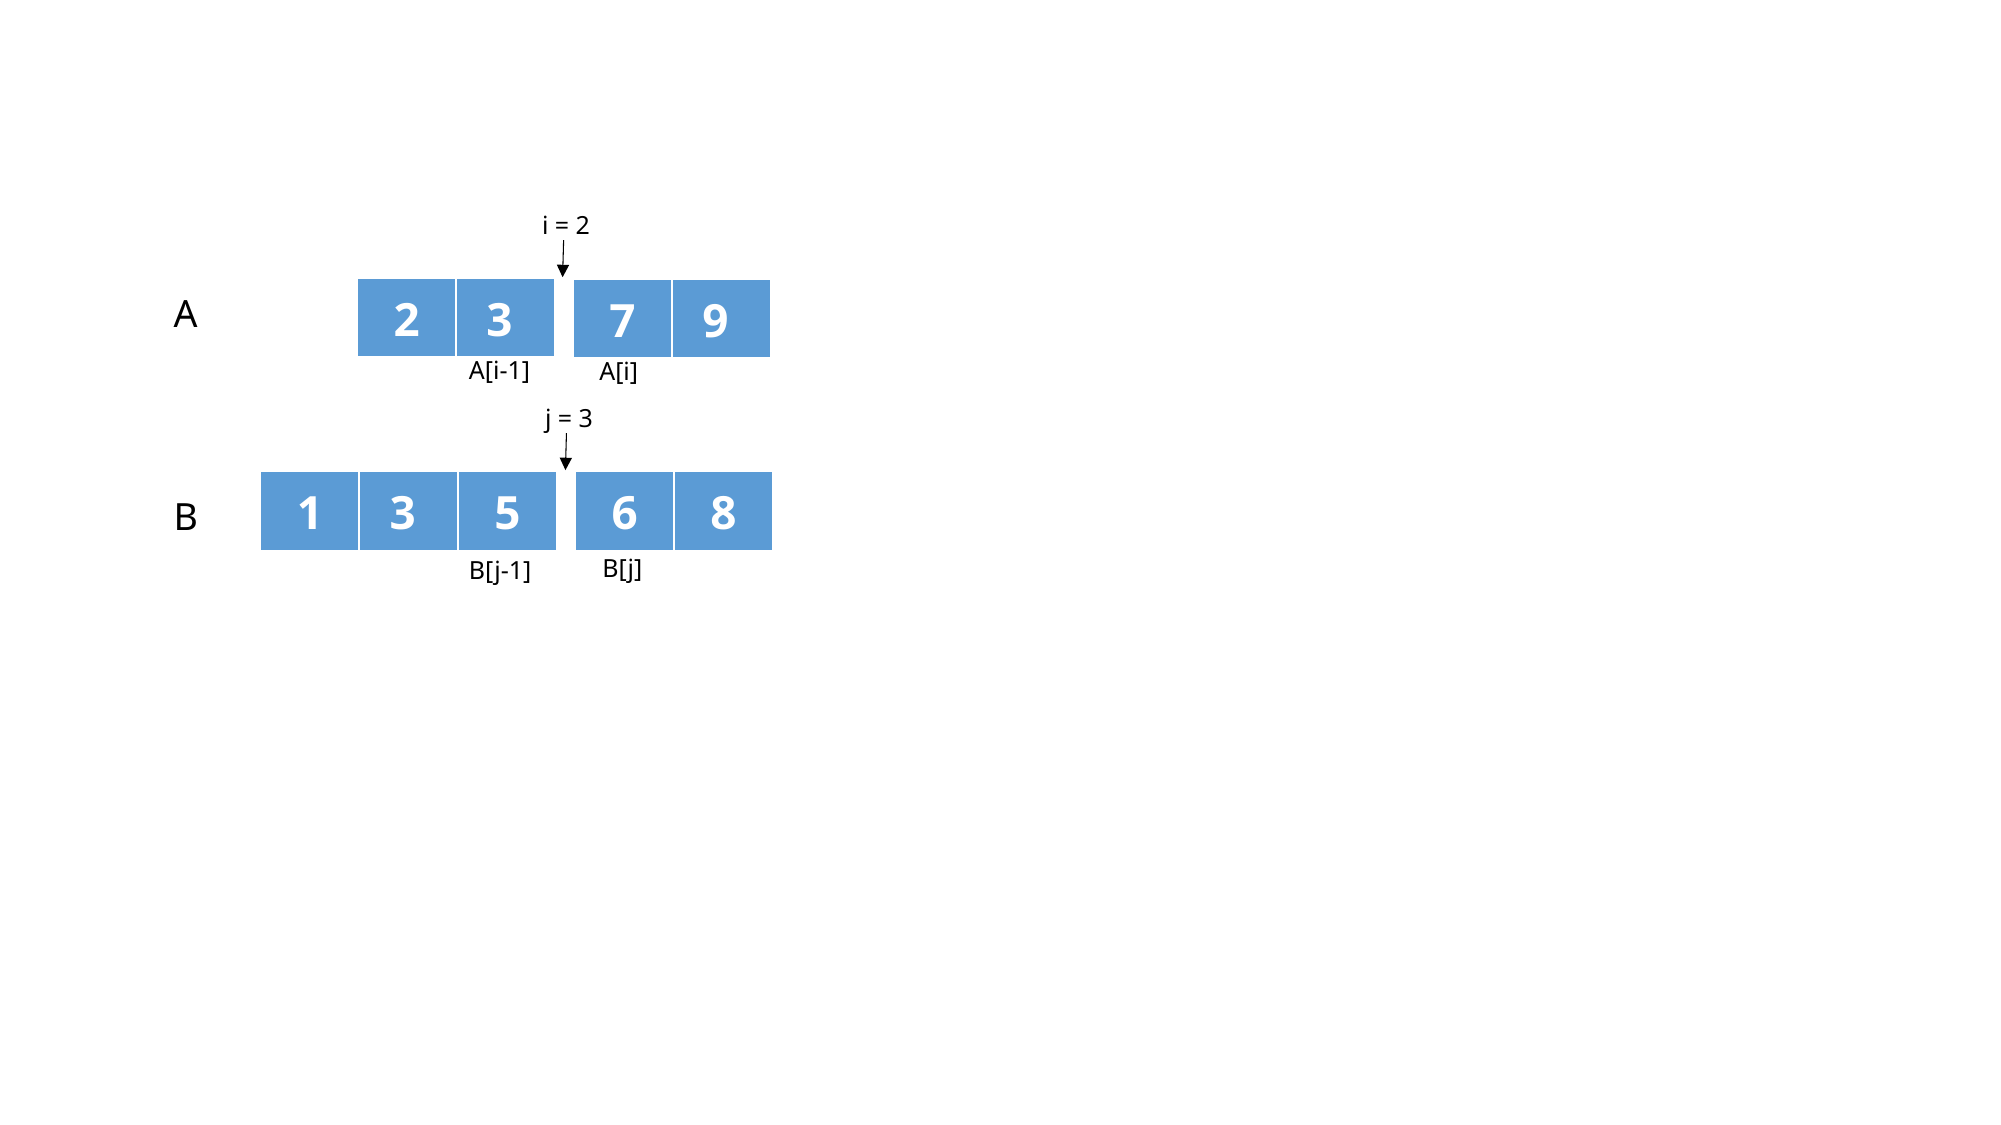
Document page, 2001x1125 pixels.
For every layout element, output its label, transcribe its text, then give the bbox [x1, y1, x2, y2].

table_header 8 [675, 472, 772, 550]
text_box A[i] [584, 348, 720, 394]
text_box B [158, 485, 230, 545]
table_header 7 [574, 280, 671, 348]
table_header 6 [576, 472, 673, 546]
text_box j = 3 [530, 395, 655, 440]
text_box i = 2 [527, 202, 652, 248]
table_header 9 [673, 280, 770, 357]
table_header 1 [261, 472, 358, 550]
text_box A [158, 282, 230, 343]
text_box B[j] [587, 545, 723, 591]
table_header 5 [459, 472, 556, 546]
text_box A[i-1] [454, 347, 589, 392]
text_box B[j-1] [454, 546, 589, 592]
table_header 2 [358, 279, 455, 356]
table_header 3 [457, 279, 554, 347]
table_header 3 [360, 472, 457, 550]
